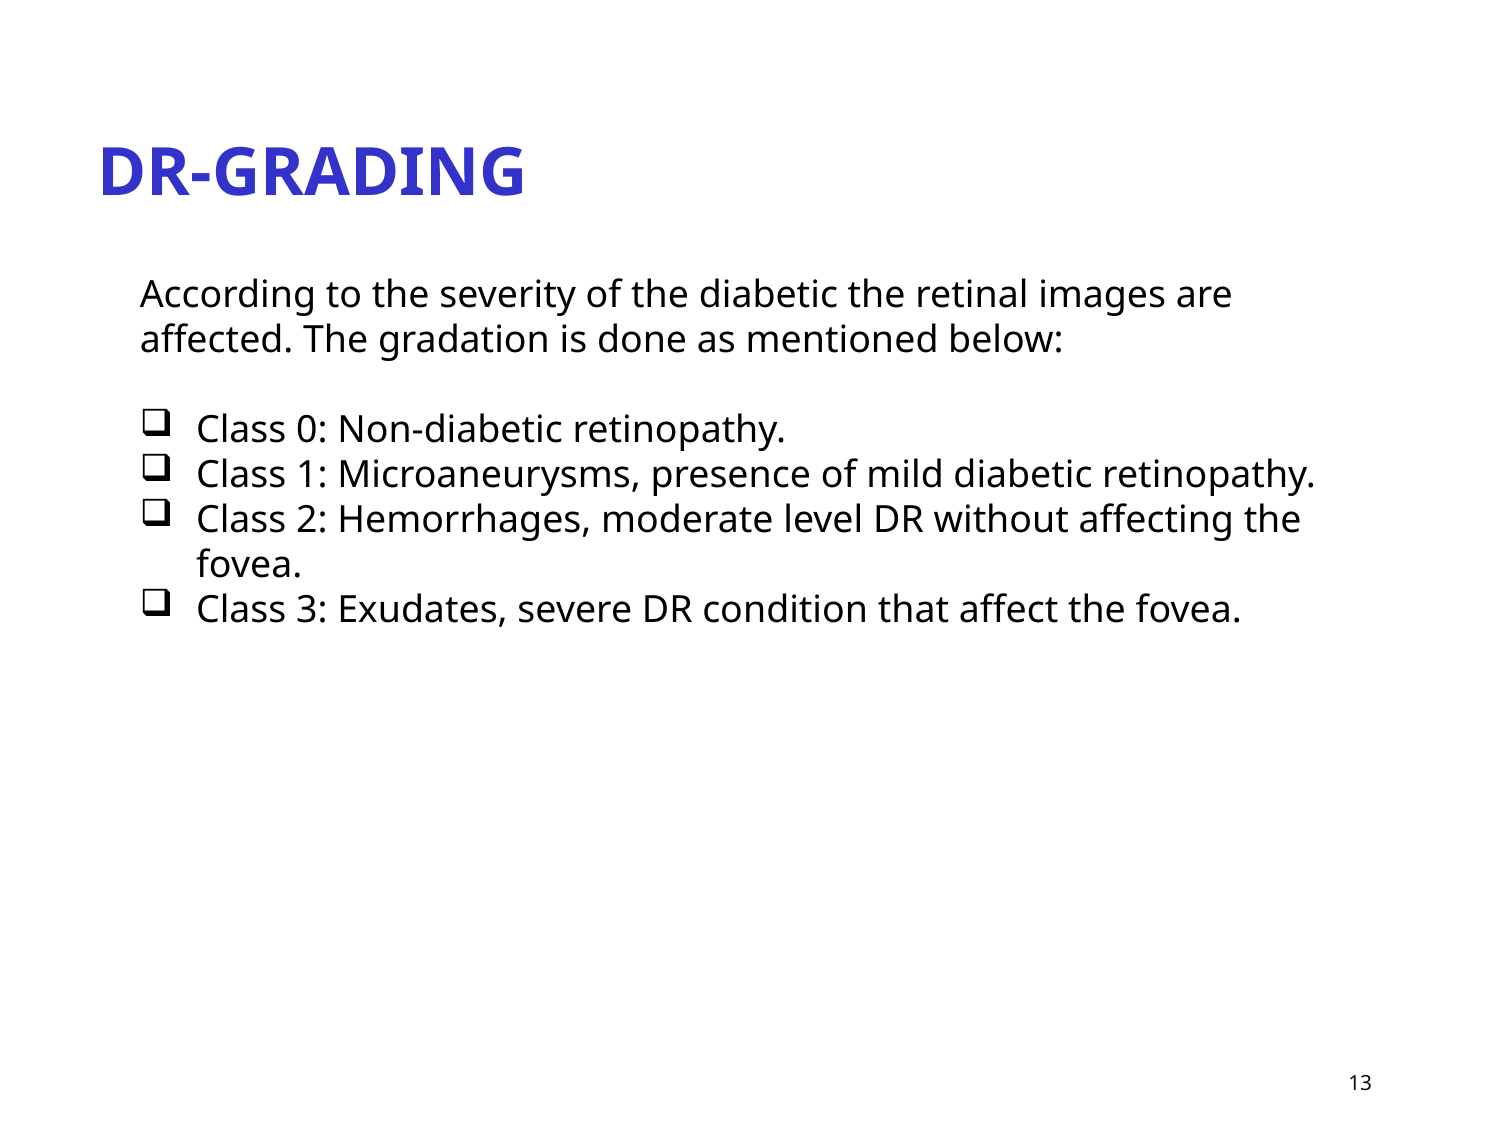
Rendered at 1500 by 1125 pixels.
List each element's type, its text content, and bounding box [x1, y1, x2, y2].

text_box DR-GRADING [82, 121, 1383, 217]
slide_number 13 [1333, 1061, 1454, 1107]
text_box According to the severity of the diabetic the retinal images are affected. The gradation is done as mentioned below: Class 0: Non-diabetic retinopathy. Class 1: Microaneurysms, presence of mild diabetic retinopathy. Class 2: Hemorrhages, moderate level DR without affecting the fovea. Class 3: Exudates, severe DR condition that affect the fovea. [124, 262, 1388, 638]
